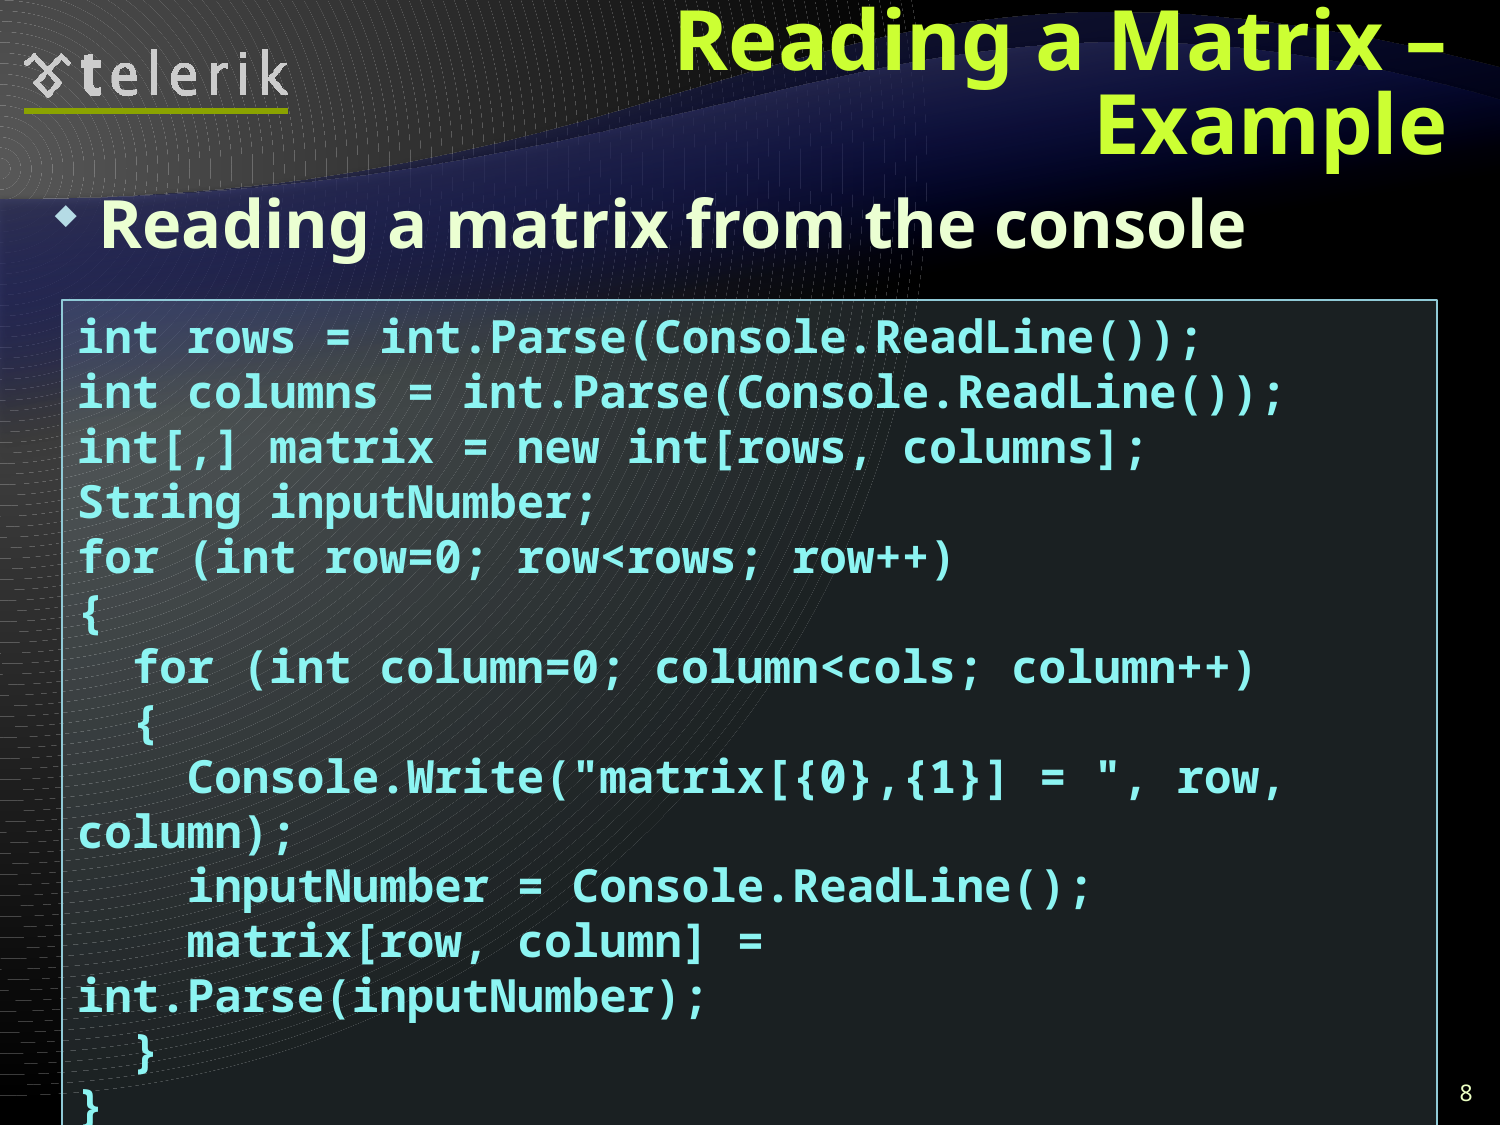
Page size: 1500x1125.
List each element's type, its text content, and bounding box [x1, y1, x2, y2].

list Reading a matrix from the console [37, 174, 1463, 1100]
text_box int rows = int.Parse(Console.ReadLine()); int columns = int.Parse(Console.ReadLine()); int[,] matrix = new int[rows, columns]; String inputNumber; for (int row=0; row<rows; row++) { for (int column=0; column<cols; column++) { Console.Write("matrix[{0},{1}] = ", row, column); inputNumber = Console.ReadLine(); matrix[row, column] = int.Parse(inputNumber); } } [62, 299, 1438, 1125]
picture [24, 49, 288, 114]
slide_number 8 [1412, 1074, 1488, 1113]
title Reading a Matrix – Example [300, 12, 1463, 163]
